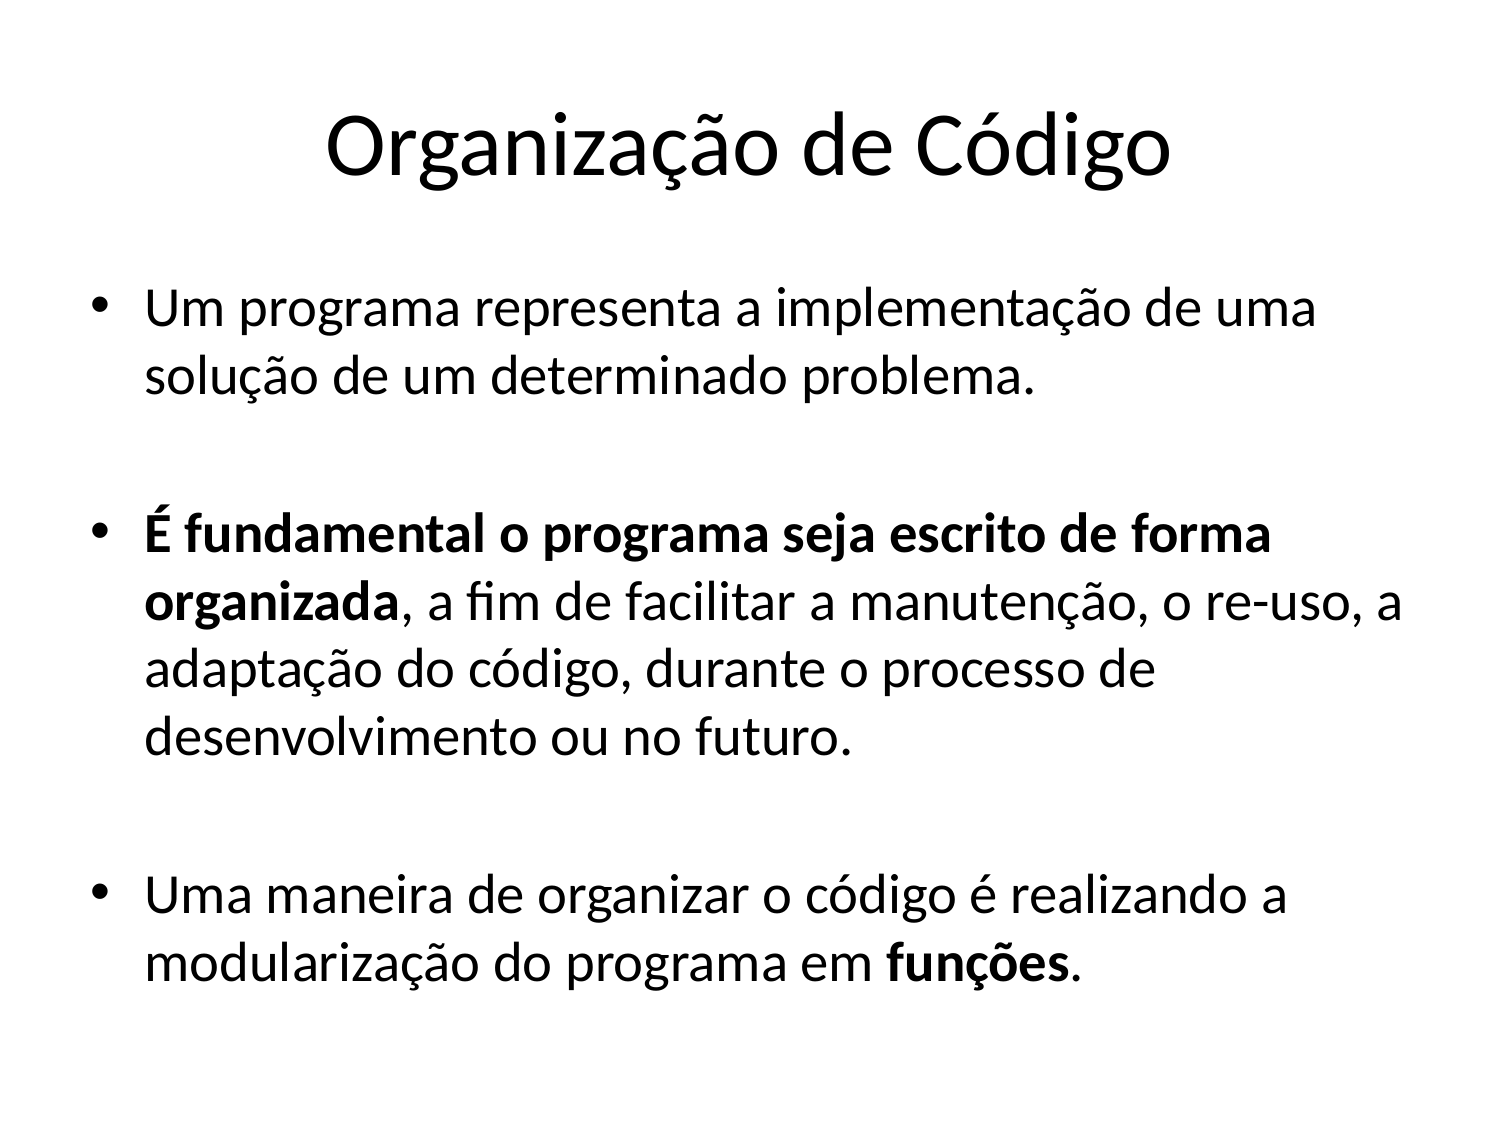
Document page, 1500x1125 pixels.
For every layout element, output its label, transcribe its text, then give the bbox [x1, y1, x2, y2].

title Organização de Código [75, 45, 1425, 233]
list Um programa representa a implementação de uma solução de um determinado problema. É fundamental o programa seja escrito de forma organizada, a fim de facilitar a manutenção, o re-uso, a adaptação do código, durante o processo de desenvolvimento ou no futuro. Uma maneira de organizar o código é realizando a modularização do programa em funções. [75, 262, 1425, 1005]
